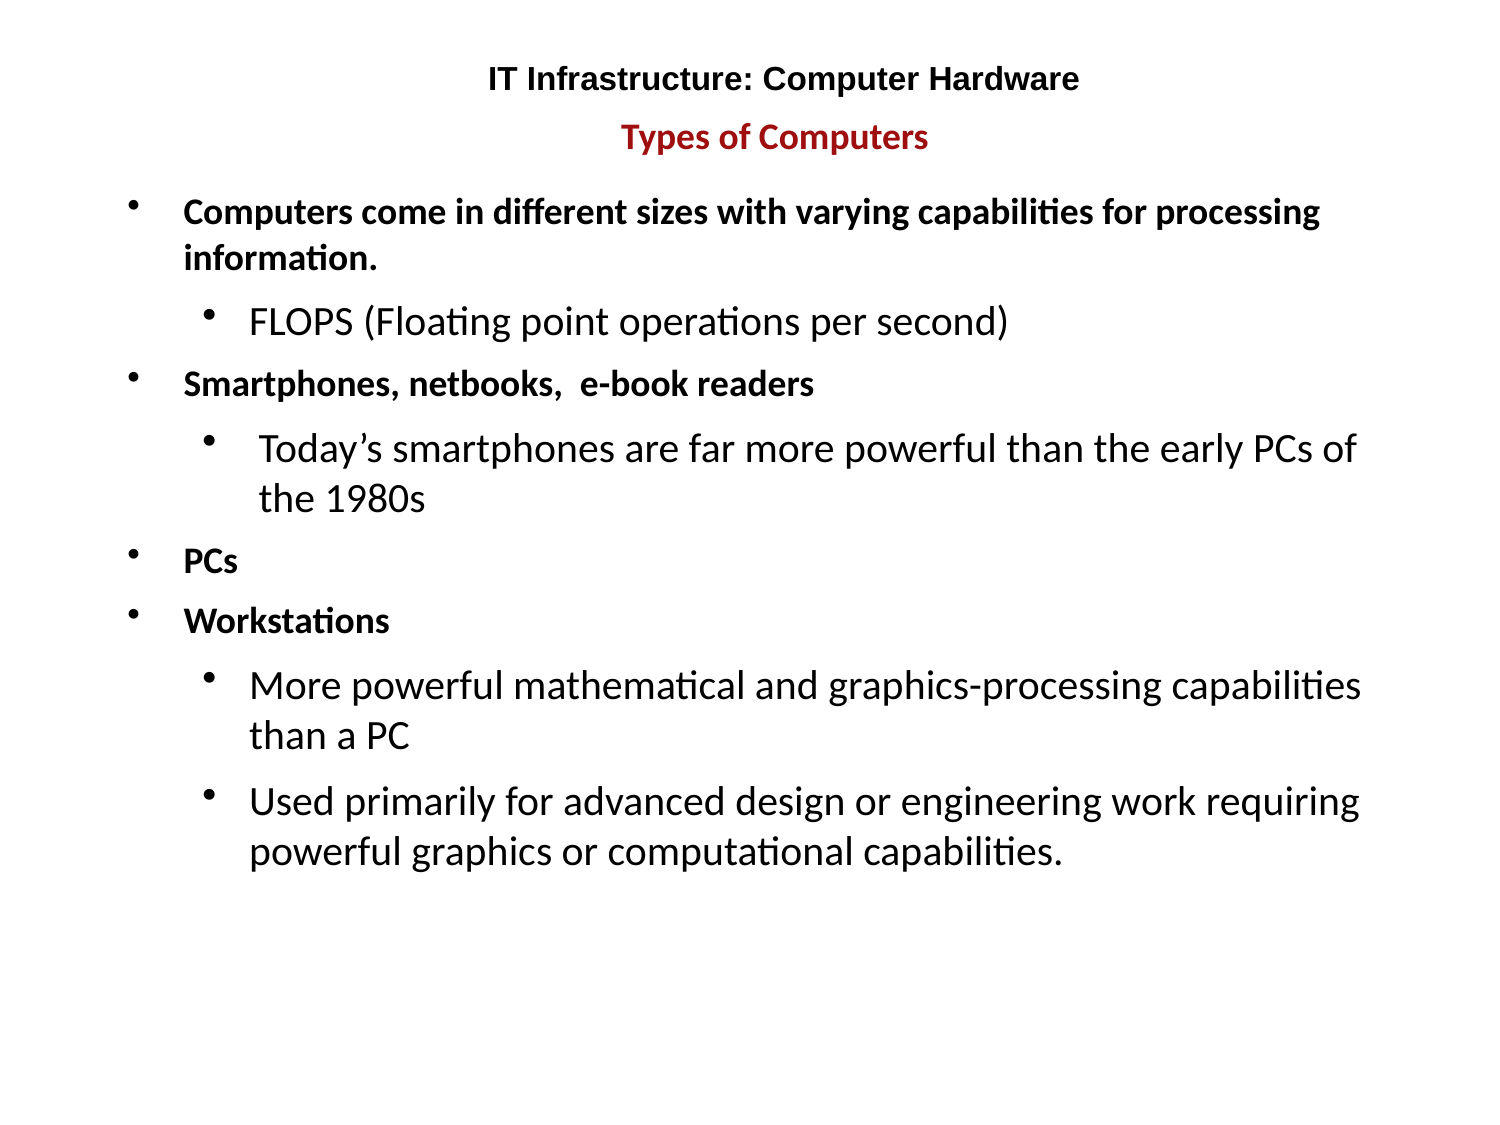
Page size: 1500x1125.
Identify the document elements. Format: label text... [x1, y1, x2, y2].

text_box IT Infrastructure: Computer Hardware [240, 49, 1329, 105]
text_box Computers come in different sizes with varying capabilities for processing information. FLOPS (Floating point operations per second) Smartphones, netbooks, e-book readers Today’s smartphones are far more powerful than the early PCs of the 1980s PCs Workstations More powerful mathematical and graphics-processing capabilities than a PC Used primarily for advanced design or engineering work requiring powerful graphics or computational capabilities. [112, 180, 1438, 829]
text_box Types of Computers [137, 105, 1413, 165]
